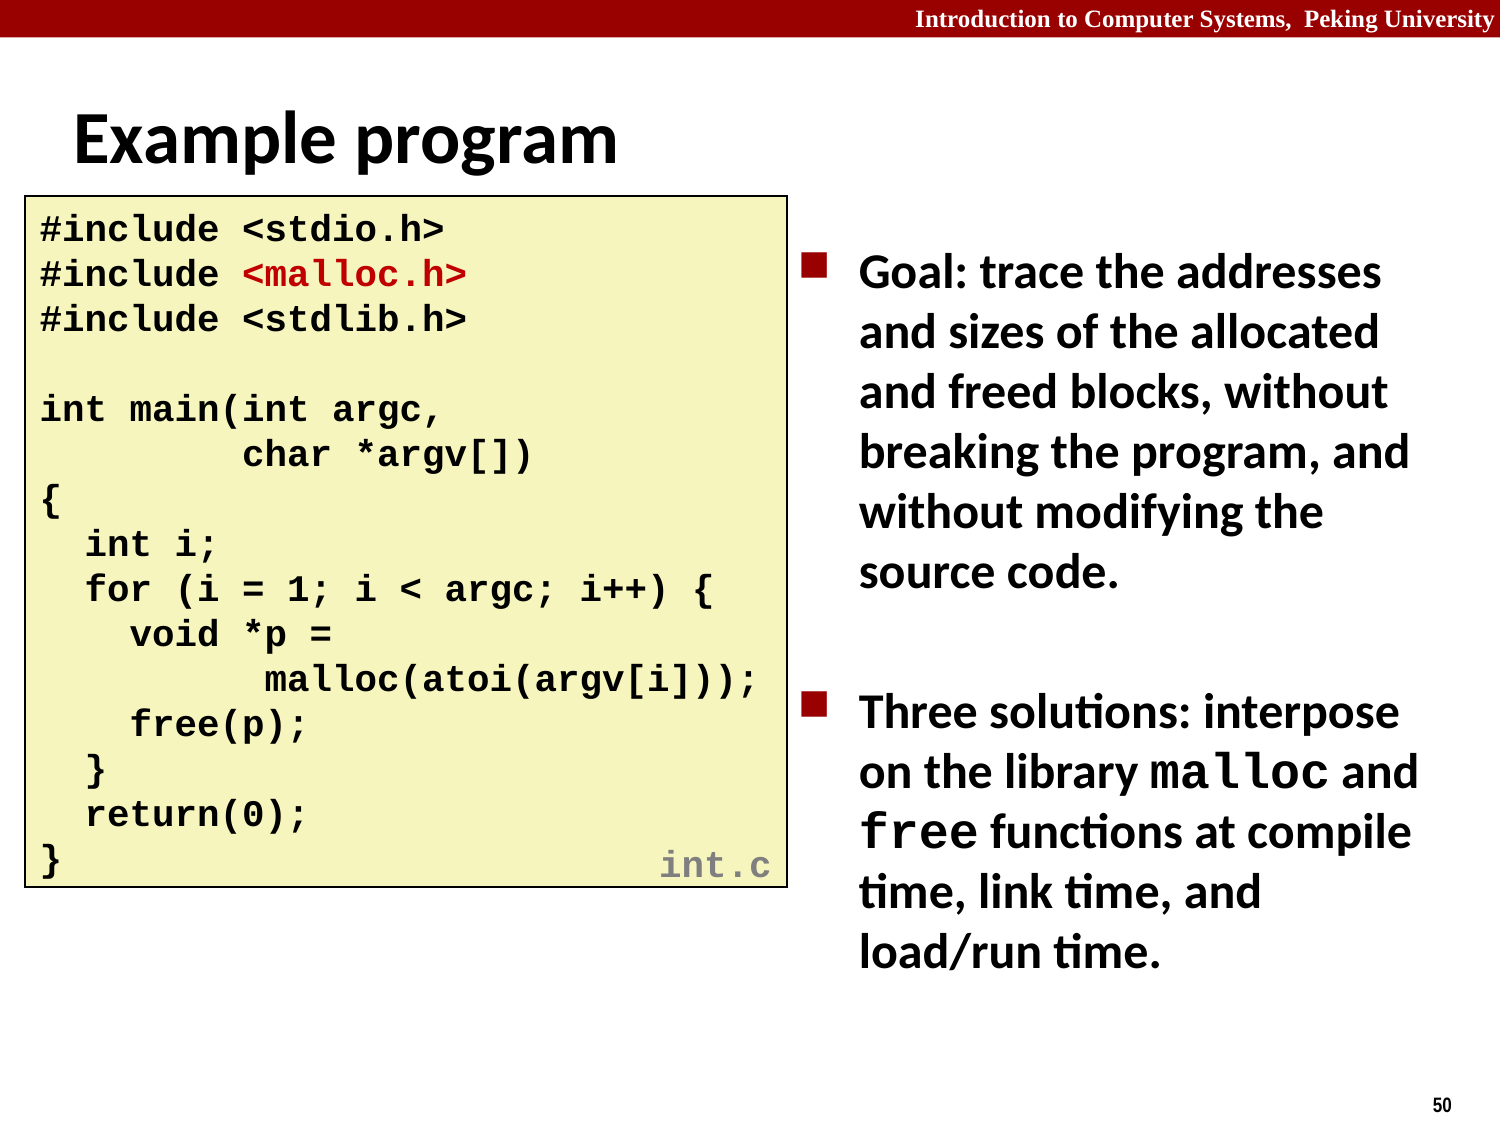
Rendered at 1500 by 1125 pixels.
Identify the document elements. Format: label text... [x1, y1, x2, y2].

title Example program [58, 71, 1305, 197]
text_box #include <stdio.h> #include <malloc.h> #include <stdlib.h> int main(int argc, char *argv[]) { int i; for (i = 1; i < argc; i++) { void *p = malloc(atoi(argv[i])); free(p); } return(0); } [24, 196, 788, 887]
text_box int.c [644, 832, 787, 893]
list Goal: trace the addresses and sizes of the allocated and freed blocks, without breaking the program, and without modifying the source code. Three solutions: interpose on the library malloc and free functions at compile time, link time, and load/run time. [788, 231, 1463, 613]
